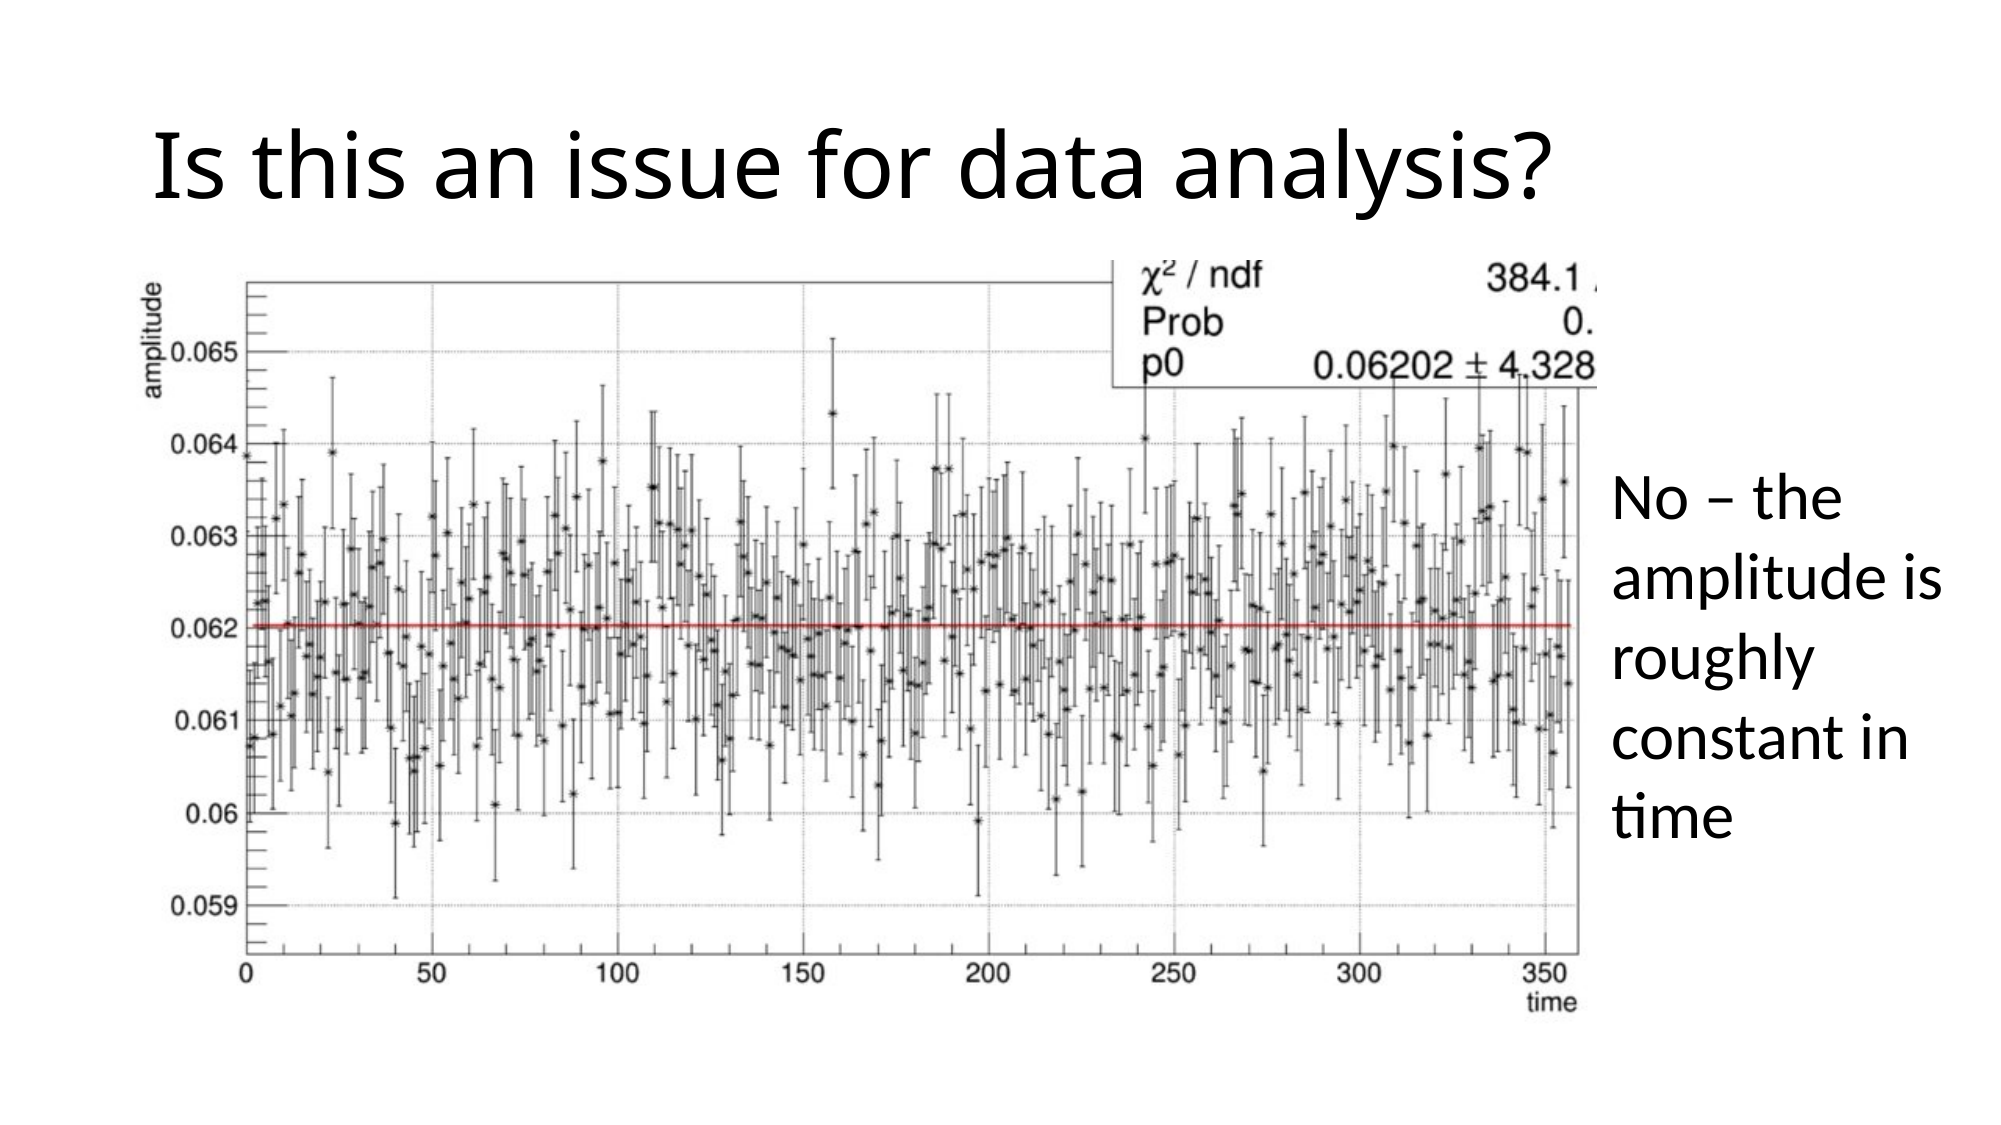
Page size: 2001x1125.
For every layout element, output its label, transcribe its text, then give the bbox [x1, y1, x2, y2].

text_box No – the amplitude is roughly constant in time [1597, 445, 1979, 860]
picture [112, 260, 1597, 1028]
title Is this an issue for data analysis? [137, 59, 1863, 278]
